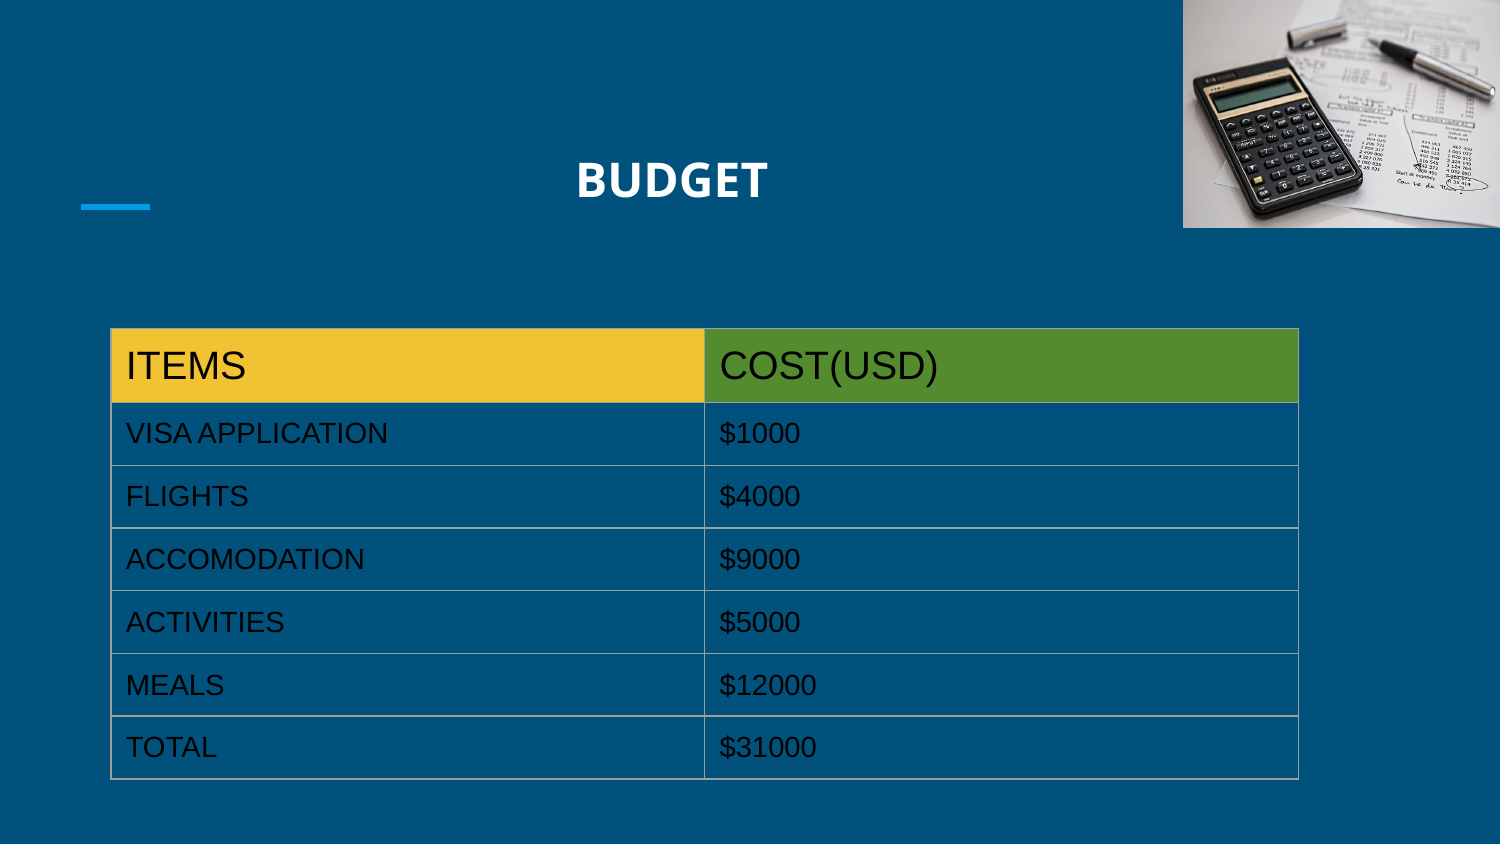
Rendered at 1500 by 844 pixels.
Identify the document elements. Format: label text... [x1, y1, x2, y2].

table_cell $1000 [705, 403, 1298, 465]
table_header COST(USD) [705, 329, 1298, 402]
table_cell $4000 [705, 466, 1298, 527]
table_cell $12000 [705, 654, 1298, 715]
text_box BUDGET [279, 135, 1064, 282]
table_cell $5000 [705, 591, 1298, 653]
table_cell ACTIVITIES [112, 591, 704, 653]
table_cell $31000 [705, 717, 1298, 778]
table_cell MEALS [112, 654, 704, 715]
table_cell VISA APPLICATION [112, 403, 704, 465]
picture [1184, 0, 1500, 227]
table_cell TOTAL [112, 717, 704, 778]
table_header ITEMS [112, 329, 704, 402]
table_cell FLIGHTS [112, 466, 704, 527]
table_cell $9000 [705, 529, 1298, 590]
table_cell ACCOMODATION [112, 529, 704, 590]
